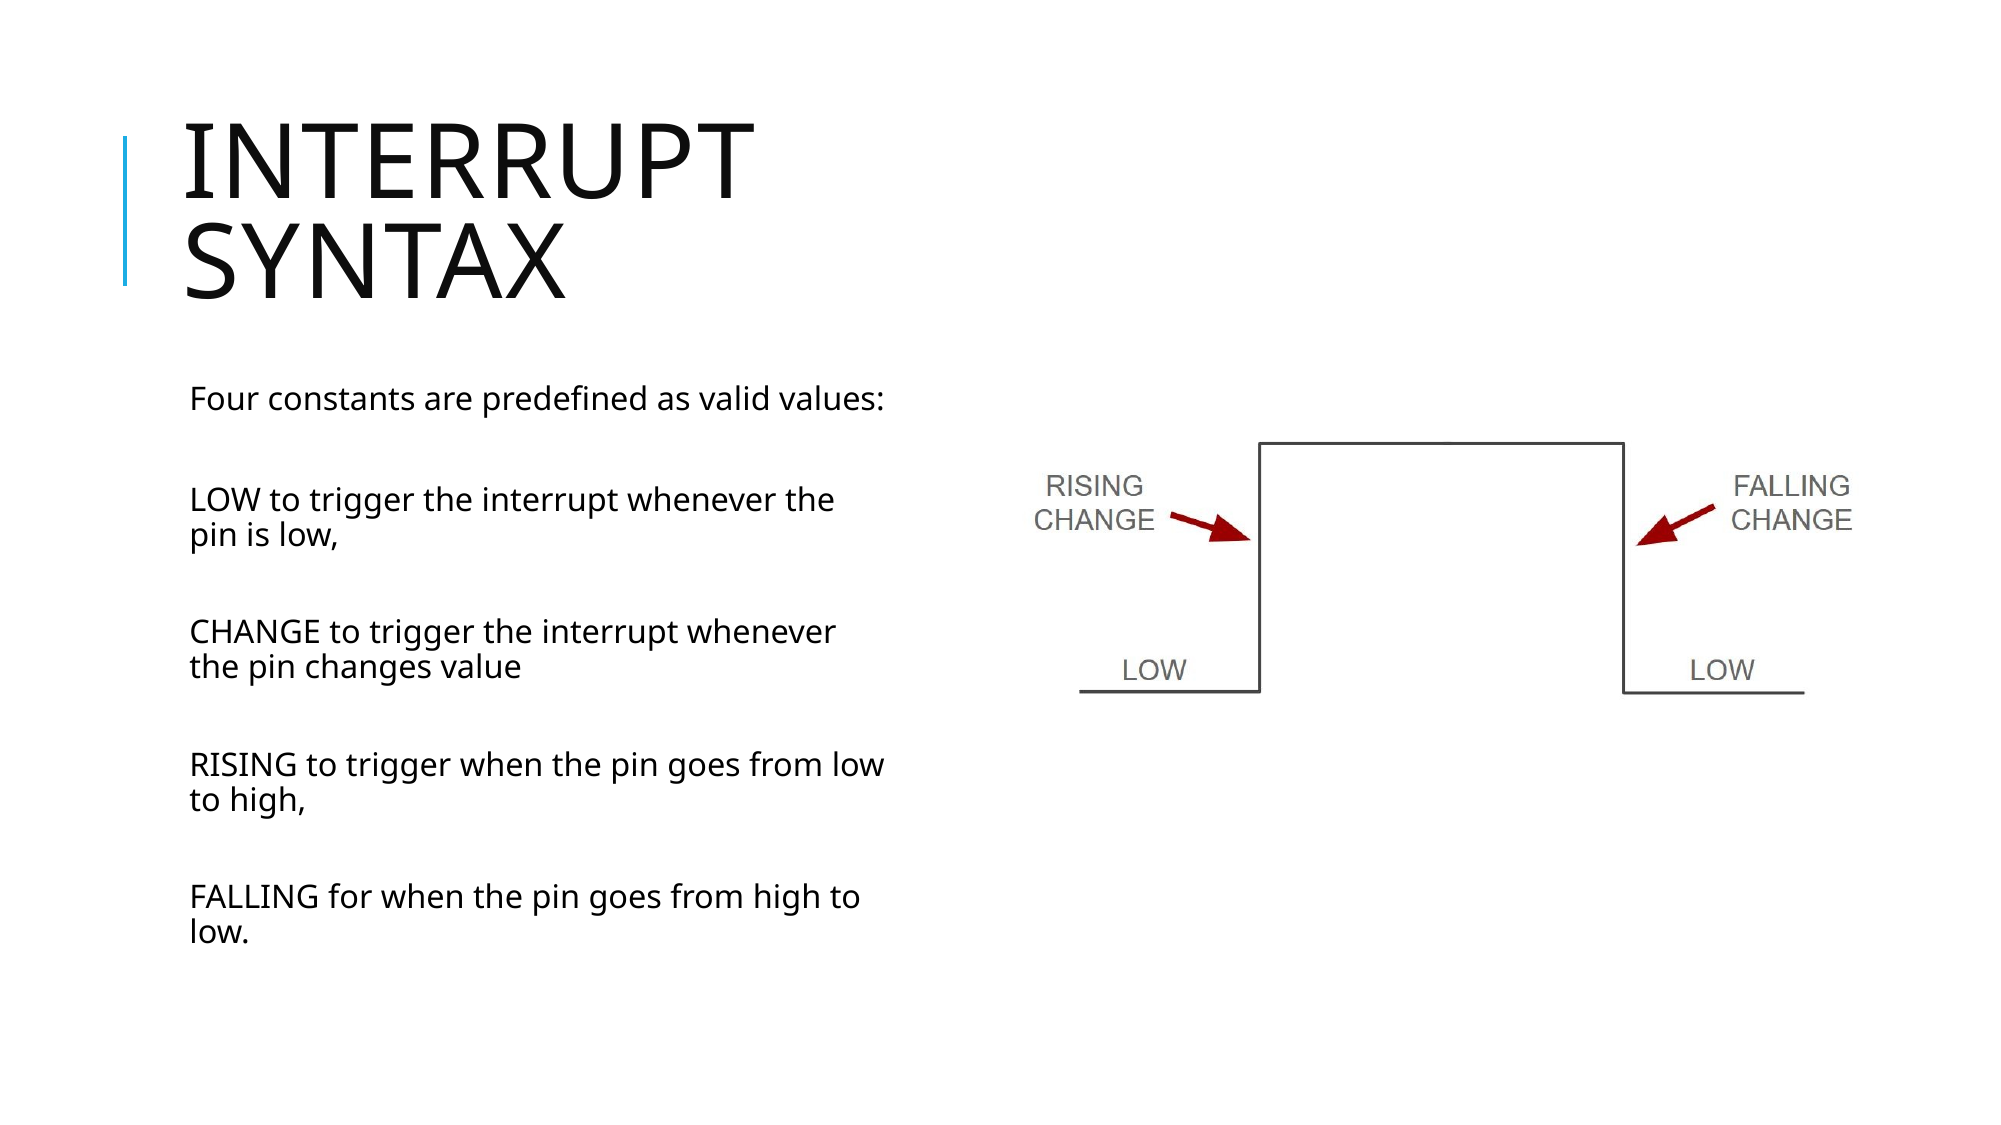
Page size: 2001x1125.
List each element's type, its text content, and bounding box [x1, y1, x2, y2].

picture [999, 397, 1896, 728]
title Interrupt syntax [168, 96, 895, 342]
list Four constants are predefined as valid values: LOW to trigger the interrupt whenever the pin is low, CHANGE to trigger the interrupt whenever the pin changes value RISING to trigger when the pin goes from low to high, FALLING for when the pin goes from high to low. [168, 375, 895, 1020]
